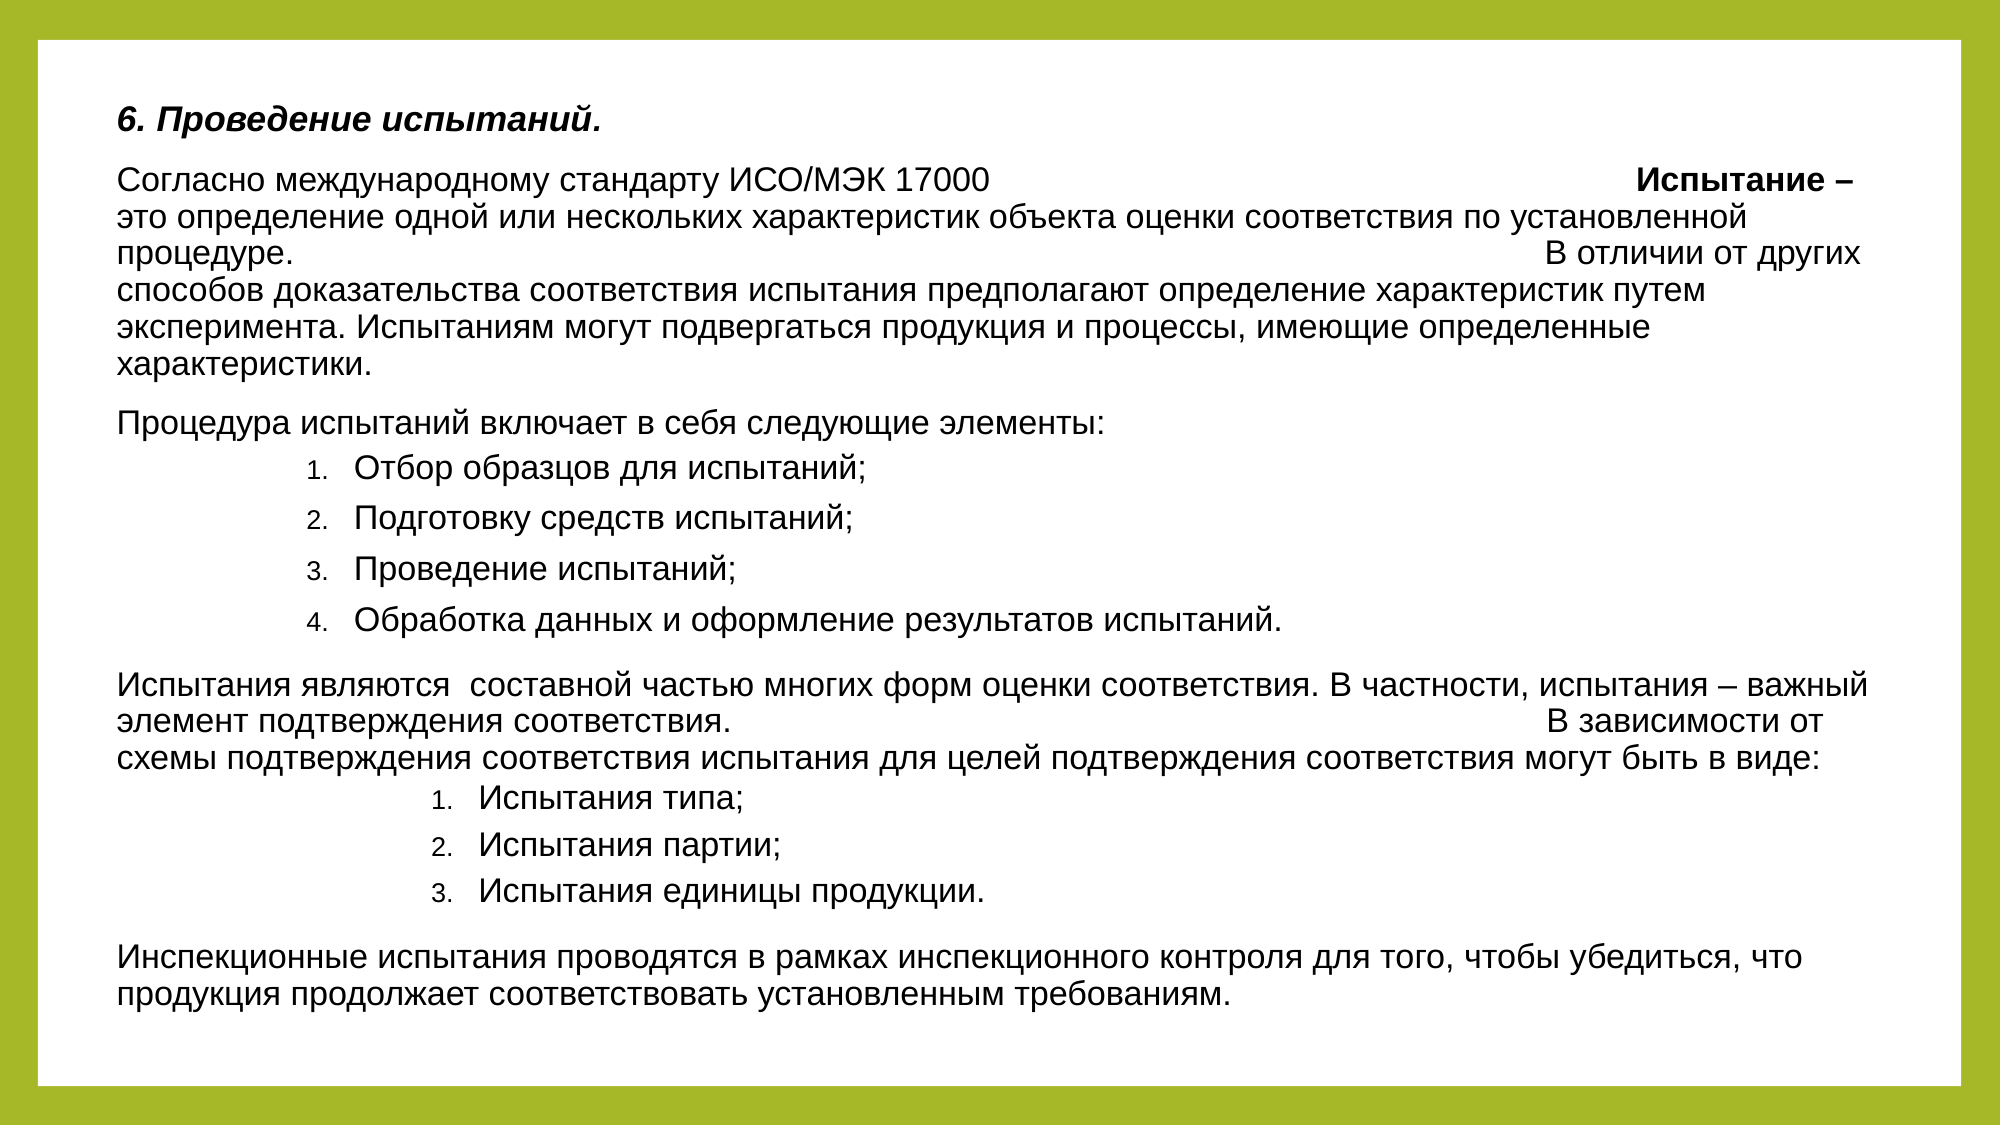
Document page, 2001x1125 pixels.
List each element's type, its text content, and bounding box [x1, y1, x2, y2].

list 6. Проведение испытаний. Согласно международному стандарту ИСО/МЭК 17000 Испытание – это определение одной или нескольких характеристик объекта оценки соответствия по установленной процедуре. В отличии от других способов доказательства соответствия испытания предполагают определение характеристик путем эксперимента. Испытаниям могут подвергаться продукция и процессы, имеющие определенные характеристики. Процедура испытаний включает в себя следующие элементы: Отбор образцов для испытаний; Подготовку средств испытаний; Проведение испытаний; Обработка данных и оформление результатов испытаний. Испытания являются составной частью многих форм оценки соответствия. В частности, испытания – важный элемент подтверждения соответствия. В зависимости от схемы подтверждения соответствия испытания для целей подтверждения соответствия могут быть в виде: Испытания типа; Испытания партии; Испытания единицы продукции. Инспекционные испытания проводятся в рамках инспекционного контроля для того, чтобы убедиться, что продукция продолжает соответствовать установленным требованиям. [95, 93, 1894, 1041]
